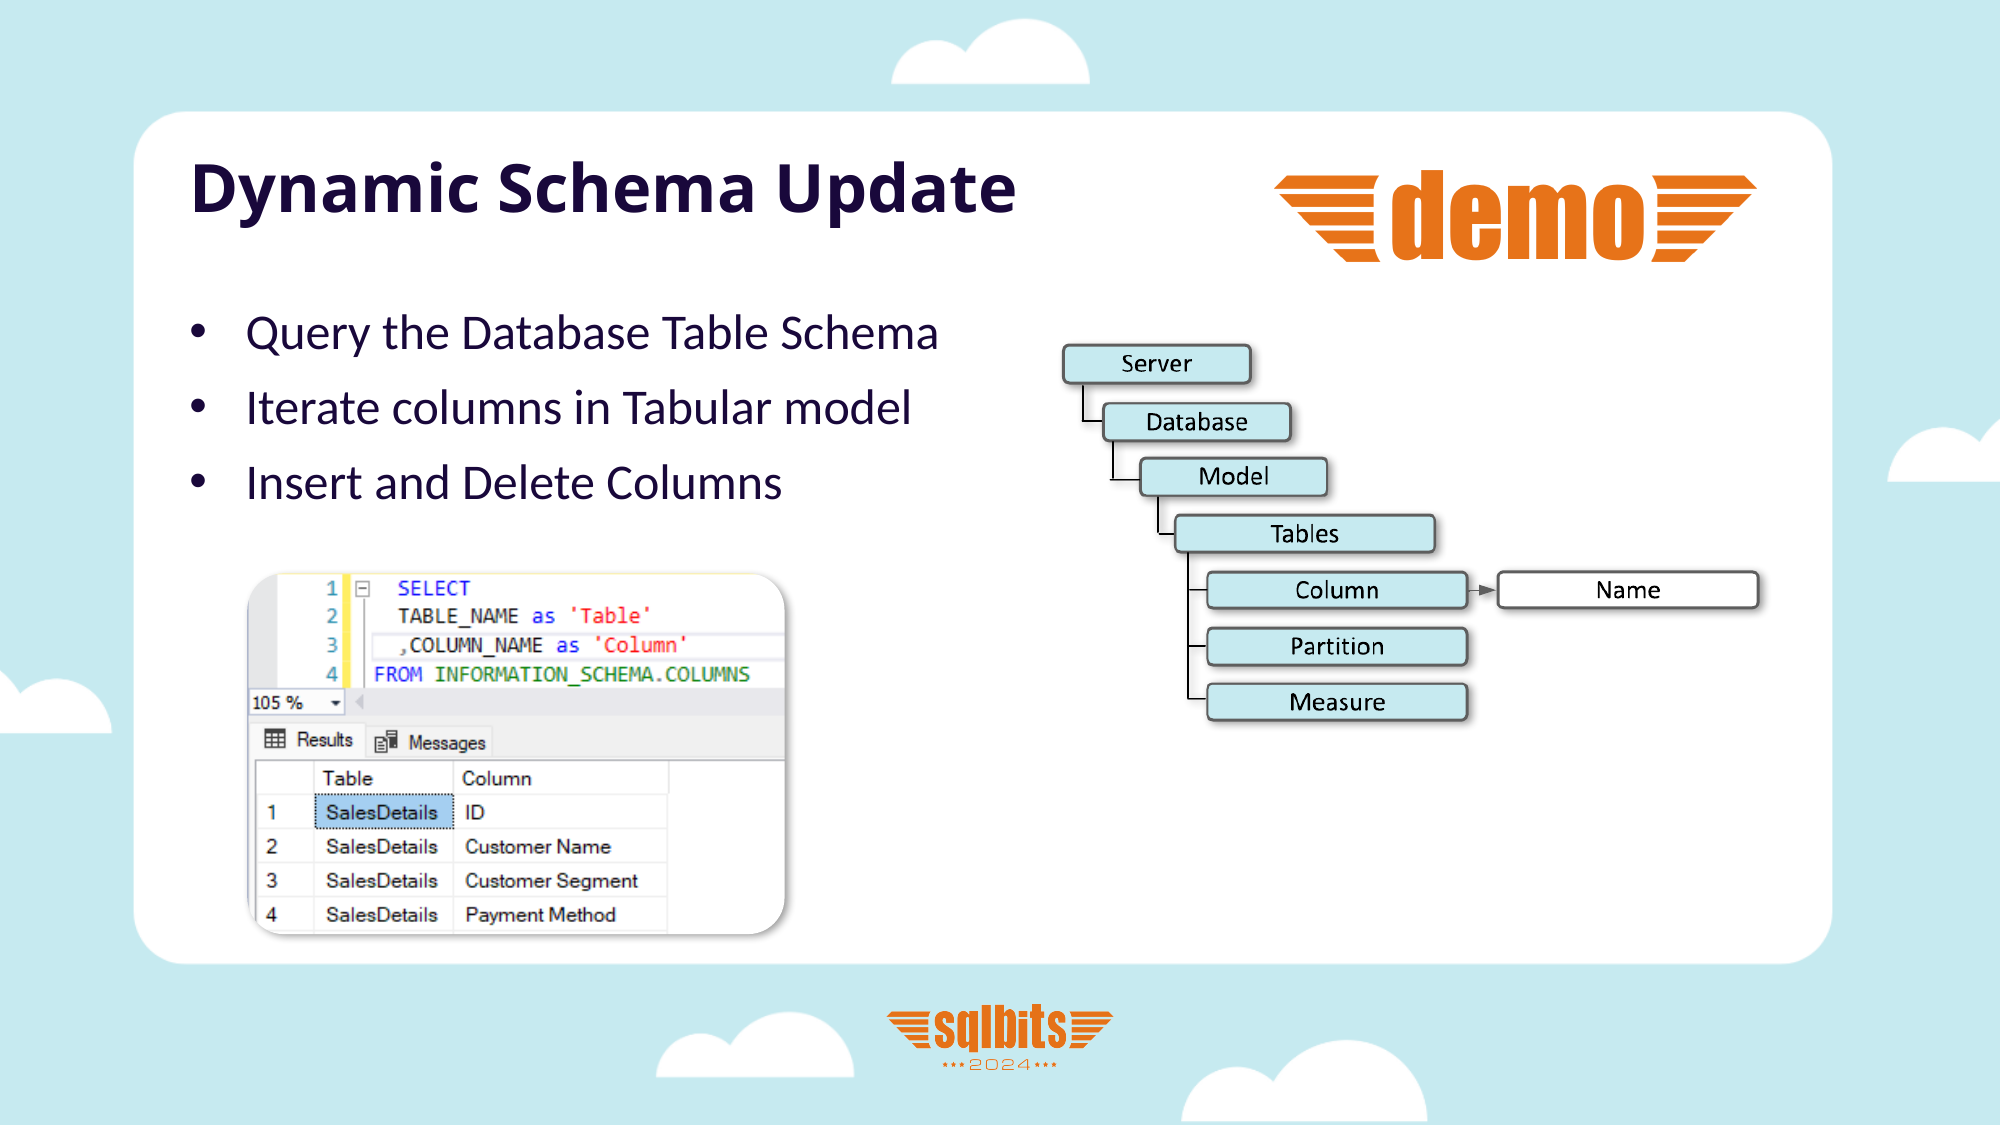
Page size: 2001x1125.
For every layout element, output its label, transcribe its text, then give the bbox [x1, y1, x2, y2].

title Dynamic Schema Update [174, 132, 1781, 250]
picture [0, 0, 2000, 1125]
text_box Query the Database Table Schema Iterate columns in Tabular model Insert and Delete Columns [174, 299, 1245, 563]
